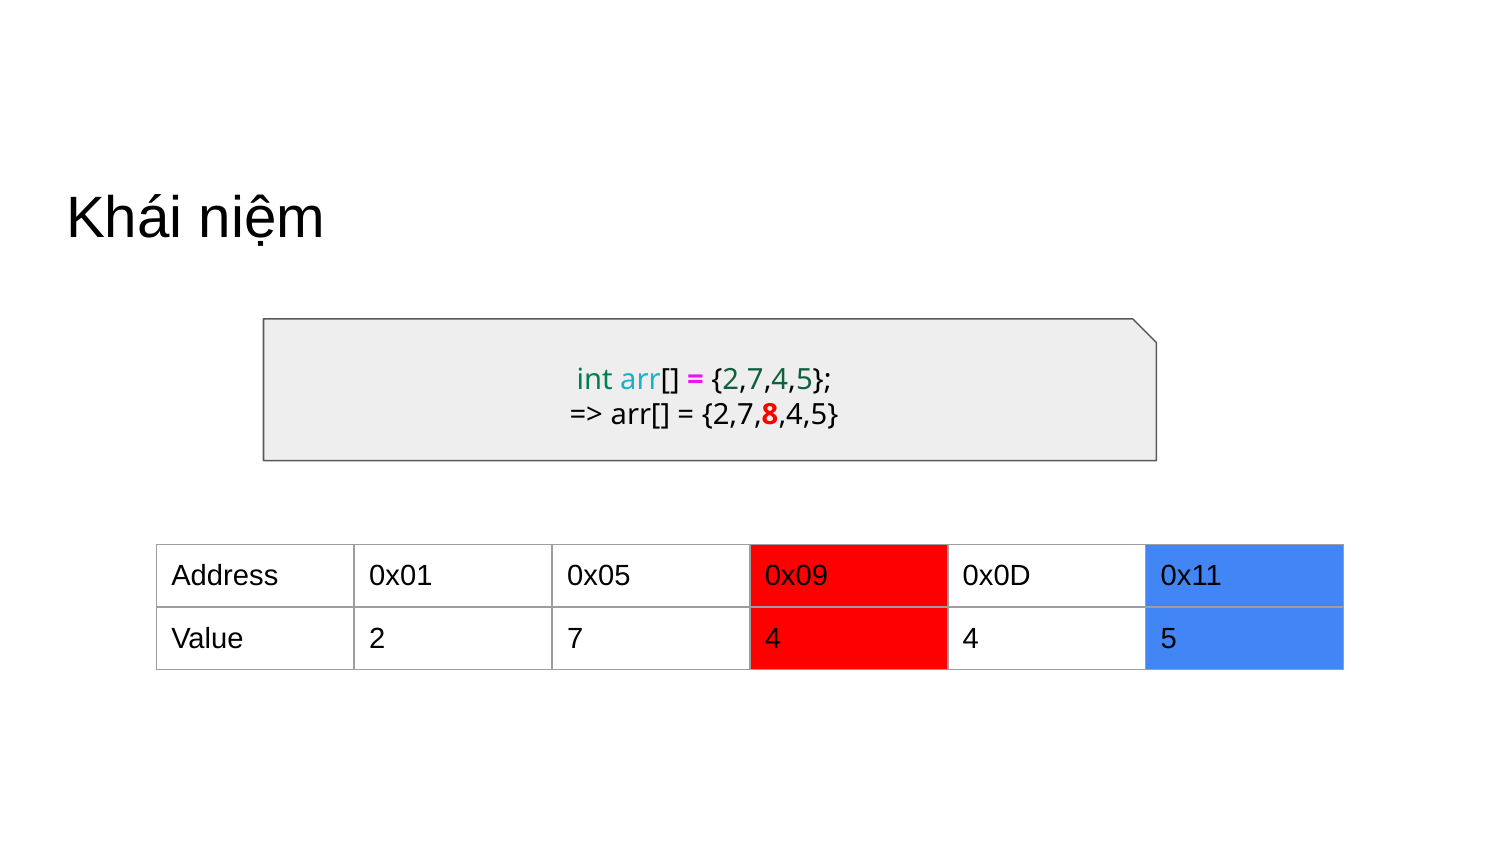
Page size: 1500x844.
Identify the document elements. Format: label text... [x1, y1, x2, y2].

table_header Address [157, 545, 353, 606]
table_header 0x01 [355, 545, 551, 606]
table_cell 7 [553, 608, 749, 669]
table_header 0x05 [553, 545, 749, 606]
table_cell 4 [949, 608, 1145, 669]
table_header 0x11 [1146, 545, 1343, 606]
table_cell 2 [355, 608, 551, 669]
table_cell 4 [751, 608, 947, 669]
table_header 0x0D [949, 545, 1145, 606]
text_box int arr[] = {2,7,4,5}; => arr[] = {2,7,8,4,5} [263, 318, 1157, 461]
title Khái niệm [51, 122, 1449, 264]
table_cell Value [157, 608, 353, 669]
table_header 0x09 [751, 545, 947, 606]
table_cell 5 [1146, 608, 1343, 669]
